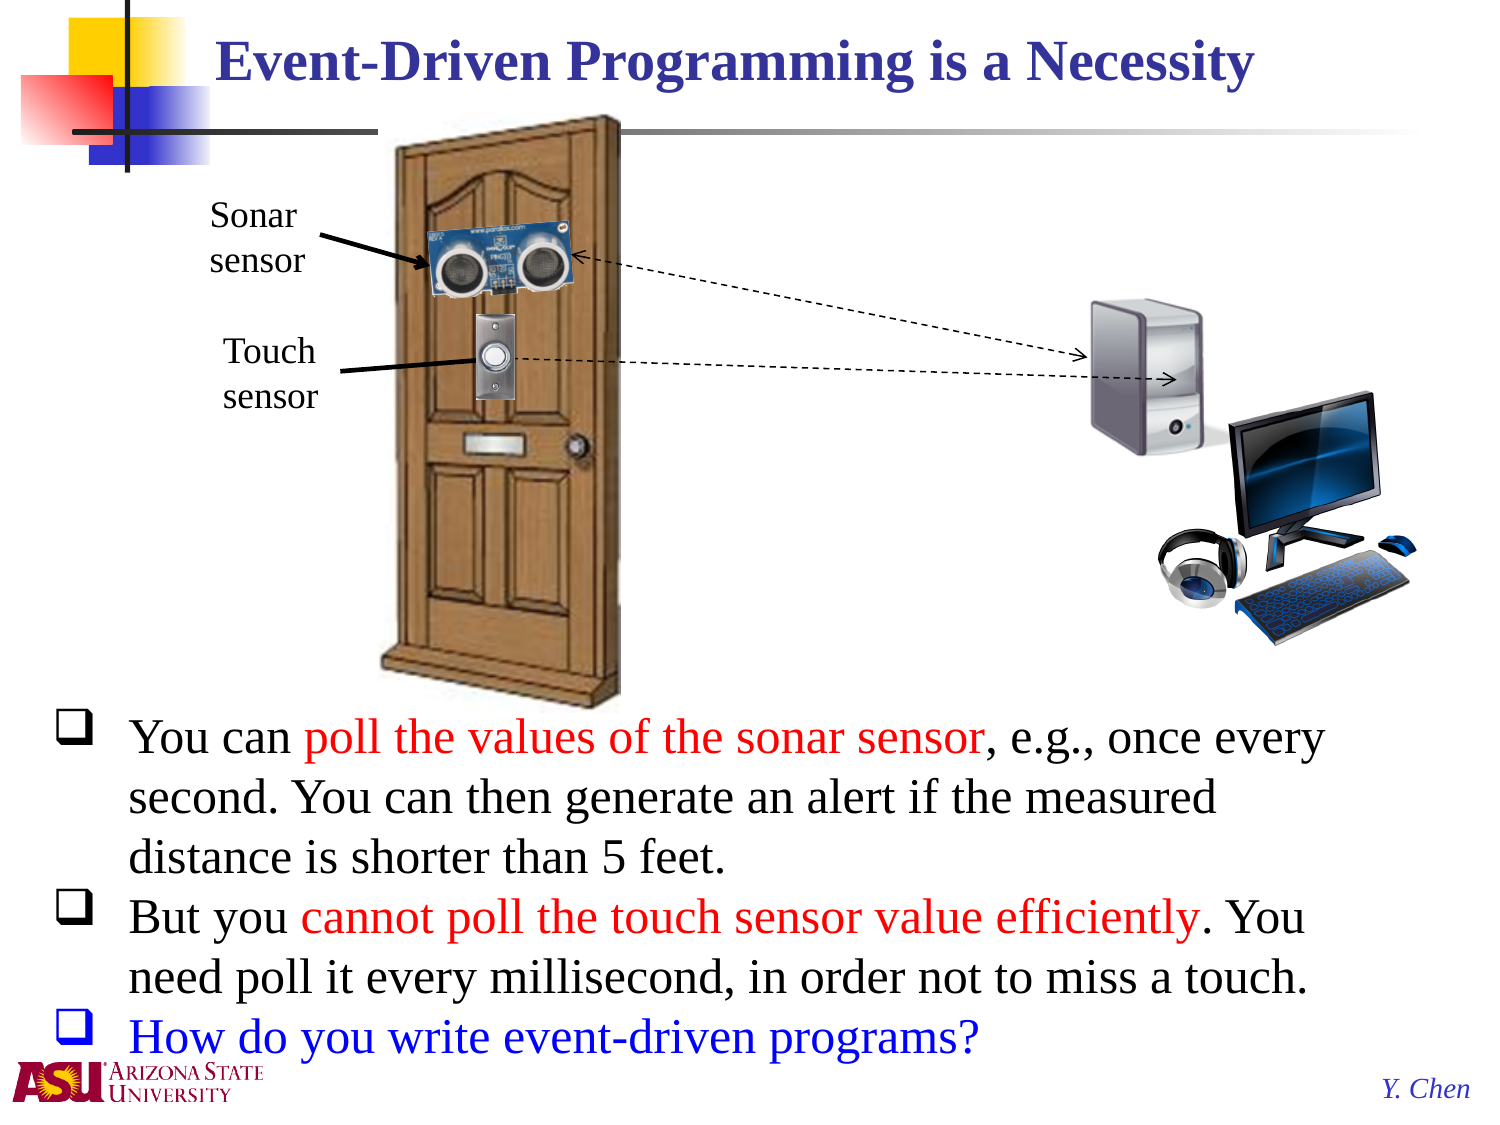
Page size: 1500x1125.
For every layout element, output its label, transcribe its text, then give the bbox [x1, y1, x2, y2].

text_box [314, 228, 431, 267]
picture [1062, 278, 1423, 647]
text_box You can poll the values of the sonar sensor, e.g., once every second. You can then generate an alert if the measured distance is shorter than 5 feet. But you cannot poll the touch sensor value efficiently. You need poll it every millisecond, in order not to miss a touch. How do you write event-driven programs? [37, 696, 1400, 1071]
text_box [331, 357, 471, 366]
text_box Touch sensor [208, 318, 341, 424]
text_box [518, 357, 1177, 380]
text_box Sonar sensor [194, 182, 320, 287]
picture [12, 1062, 263, 1102]
title Event-Driven Programming is a Necessity [199, 0, 1476, 101]
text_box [570, 254, 1088, 355]
picture [378, 113, 622, 713]
